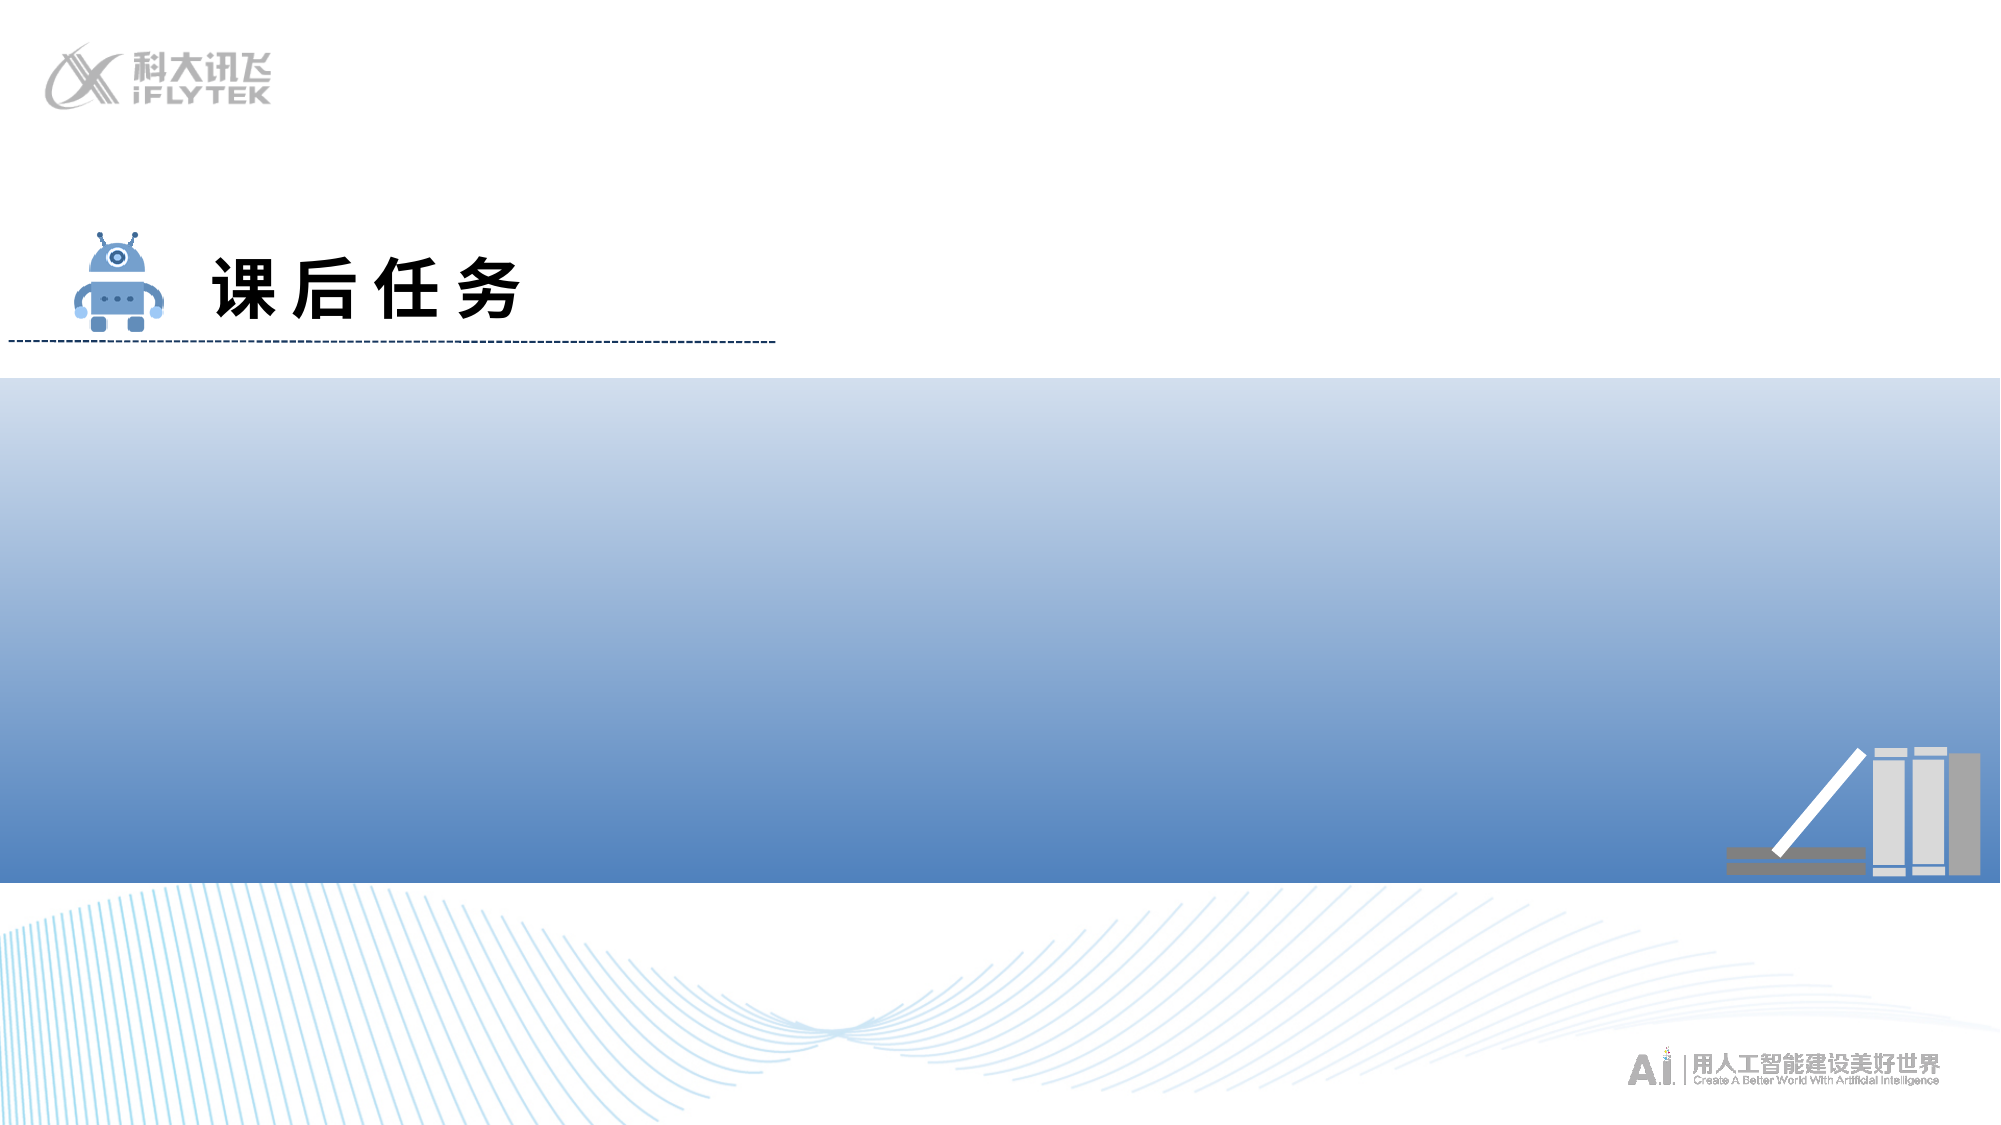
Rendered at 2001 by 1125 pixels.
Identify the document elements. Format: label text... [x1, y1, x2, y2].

picture [0, 882, 2000, 1125]
title 课 后 任 务 [181, 239, 552, 318]
picture [0, 0, 2000, 378]
